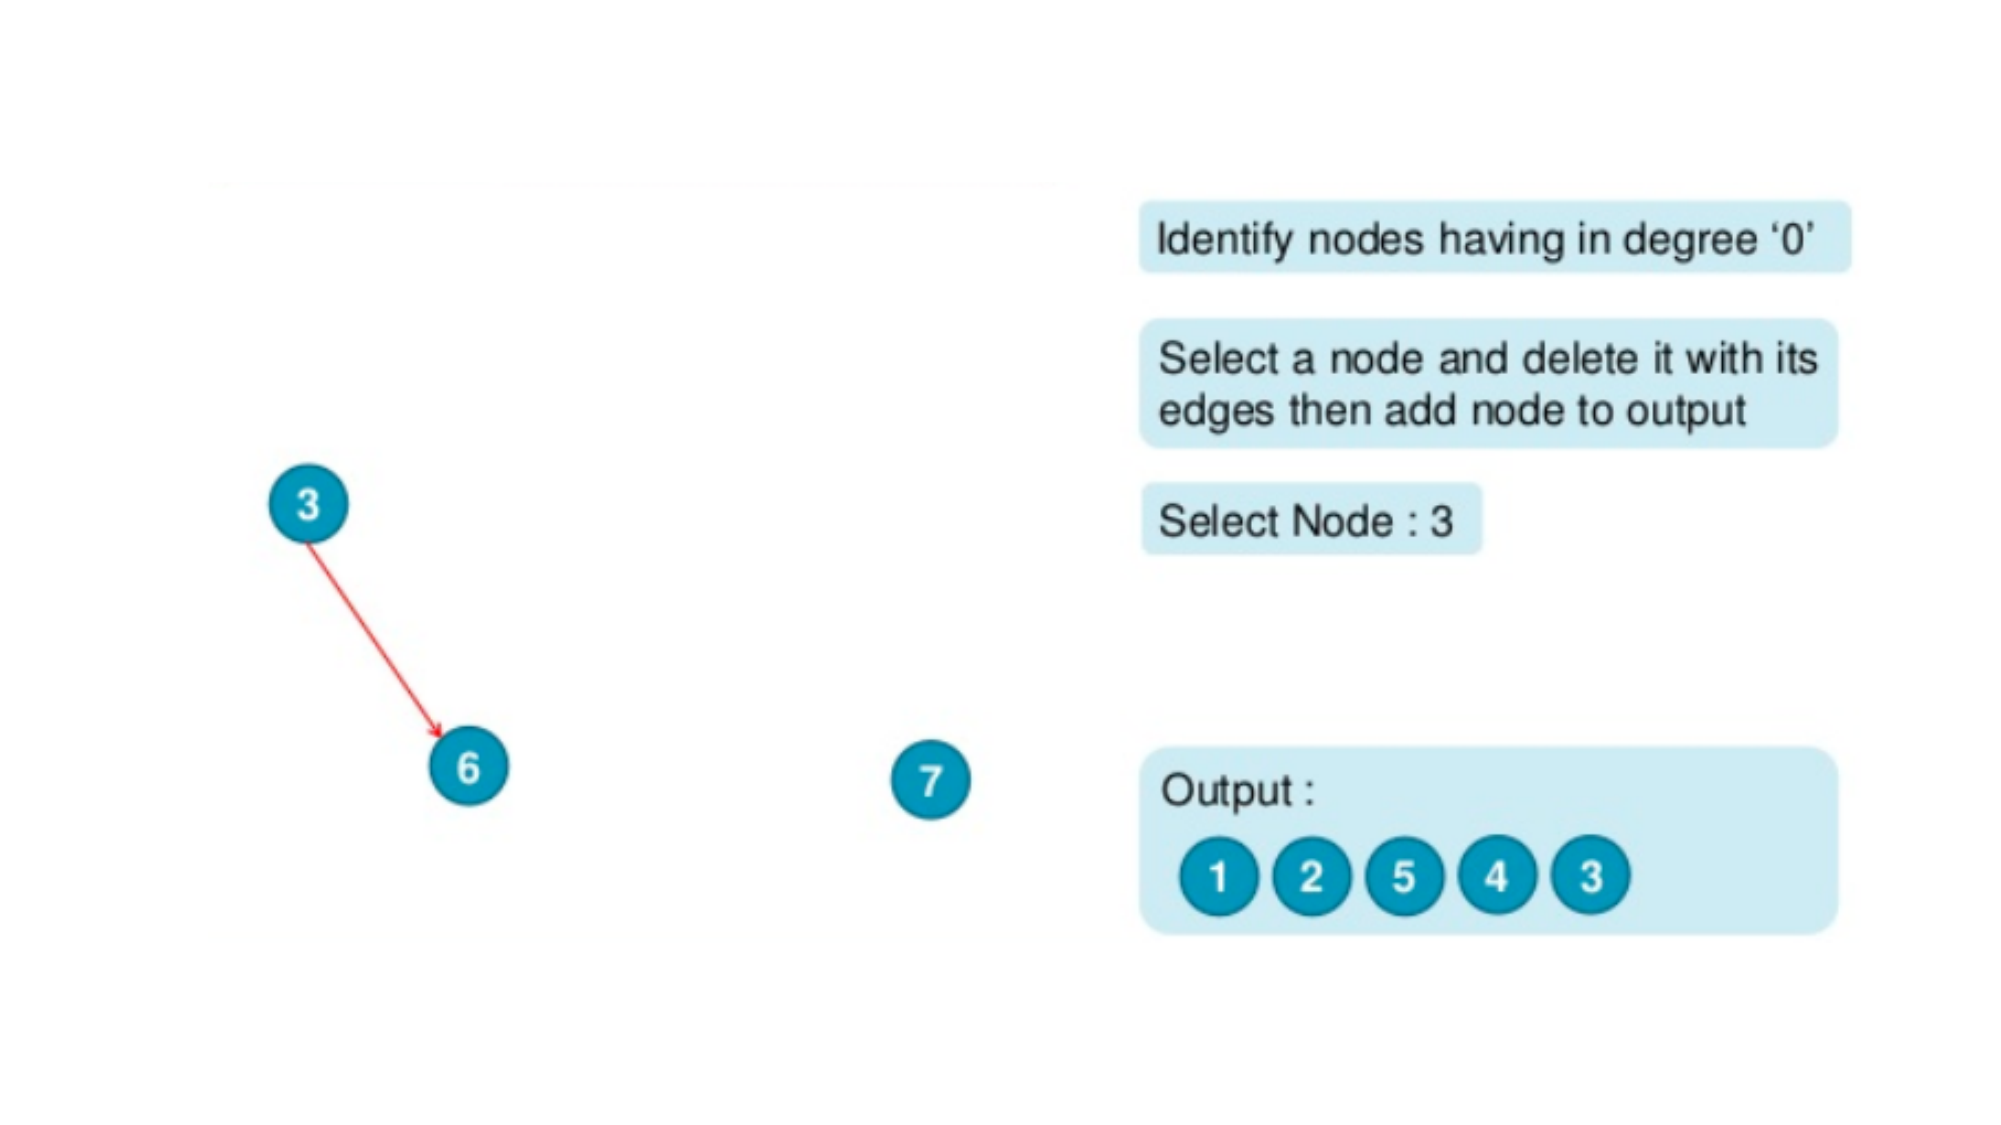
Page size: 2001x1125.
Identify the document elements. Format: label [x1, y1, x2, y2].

picture [208, 181, 1861, 943]
